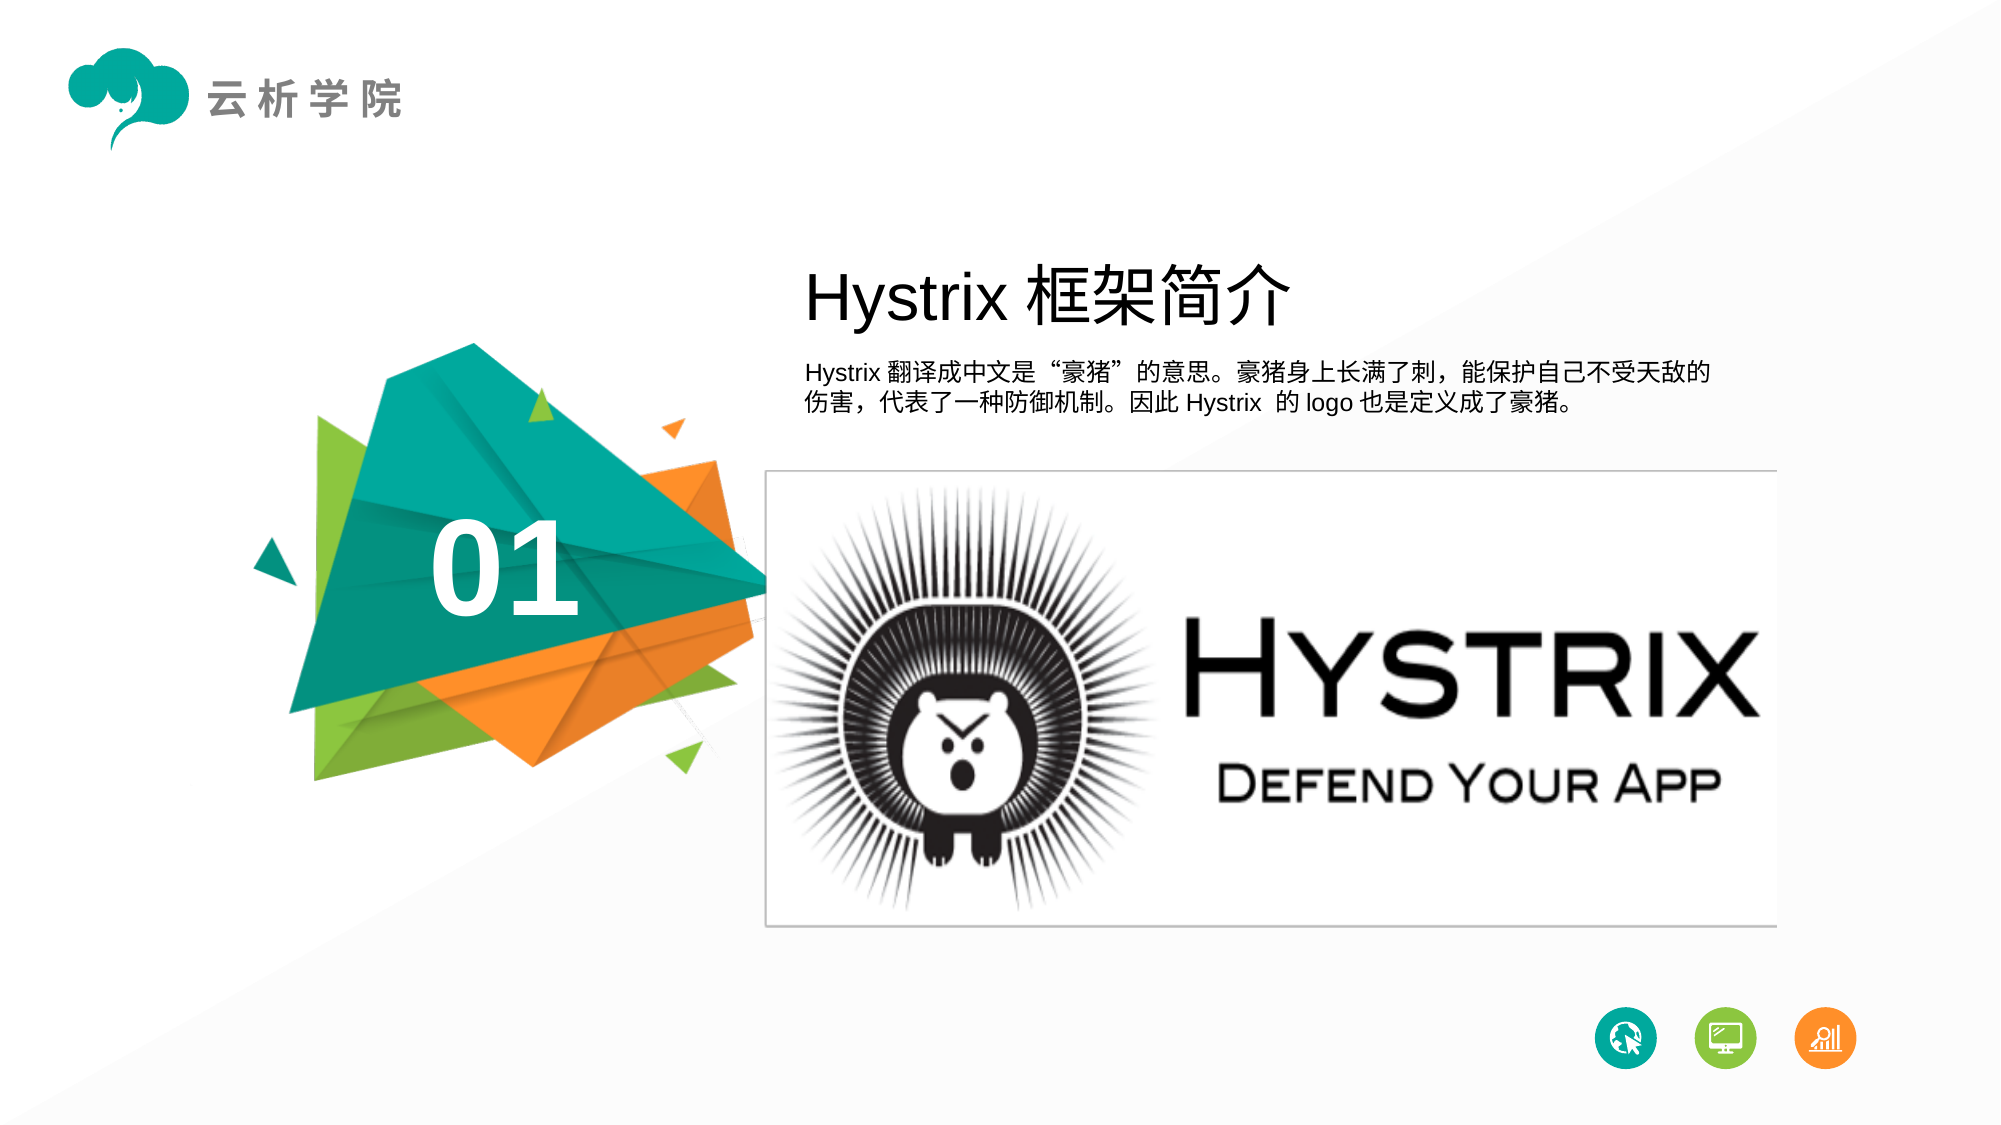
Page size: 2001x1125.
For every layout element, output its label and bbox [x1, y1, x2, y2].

text_box [790, 246, 1743, 425]
text_box [190, 343, 793, 786]
picture [0, 0, 2000, 1125]
text_box [68, 48, 420, 151]
text_box [1594, 1007, 1857, 1070]
